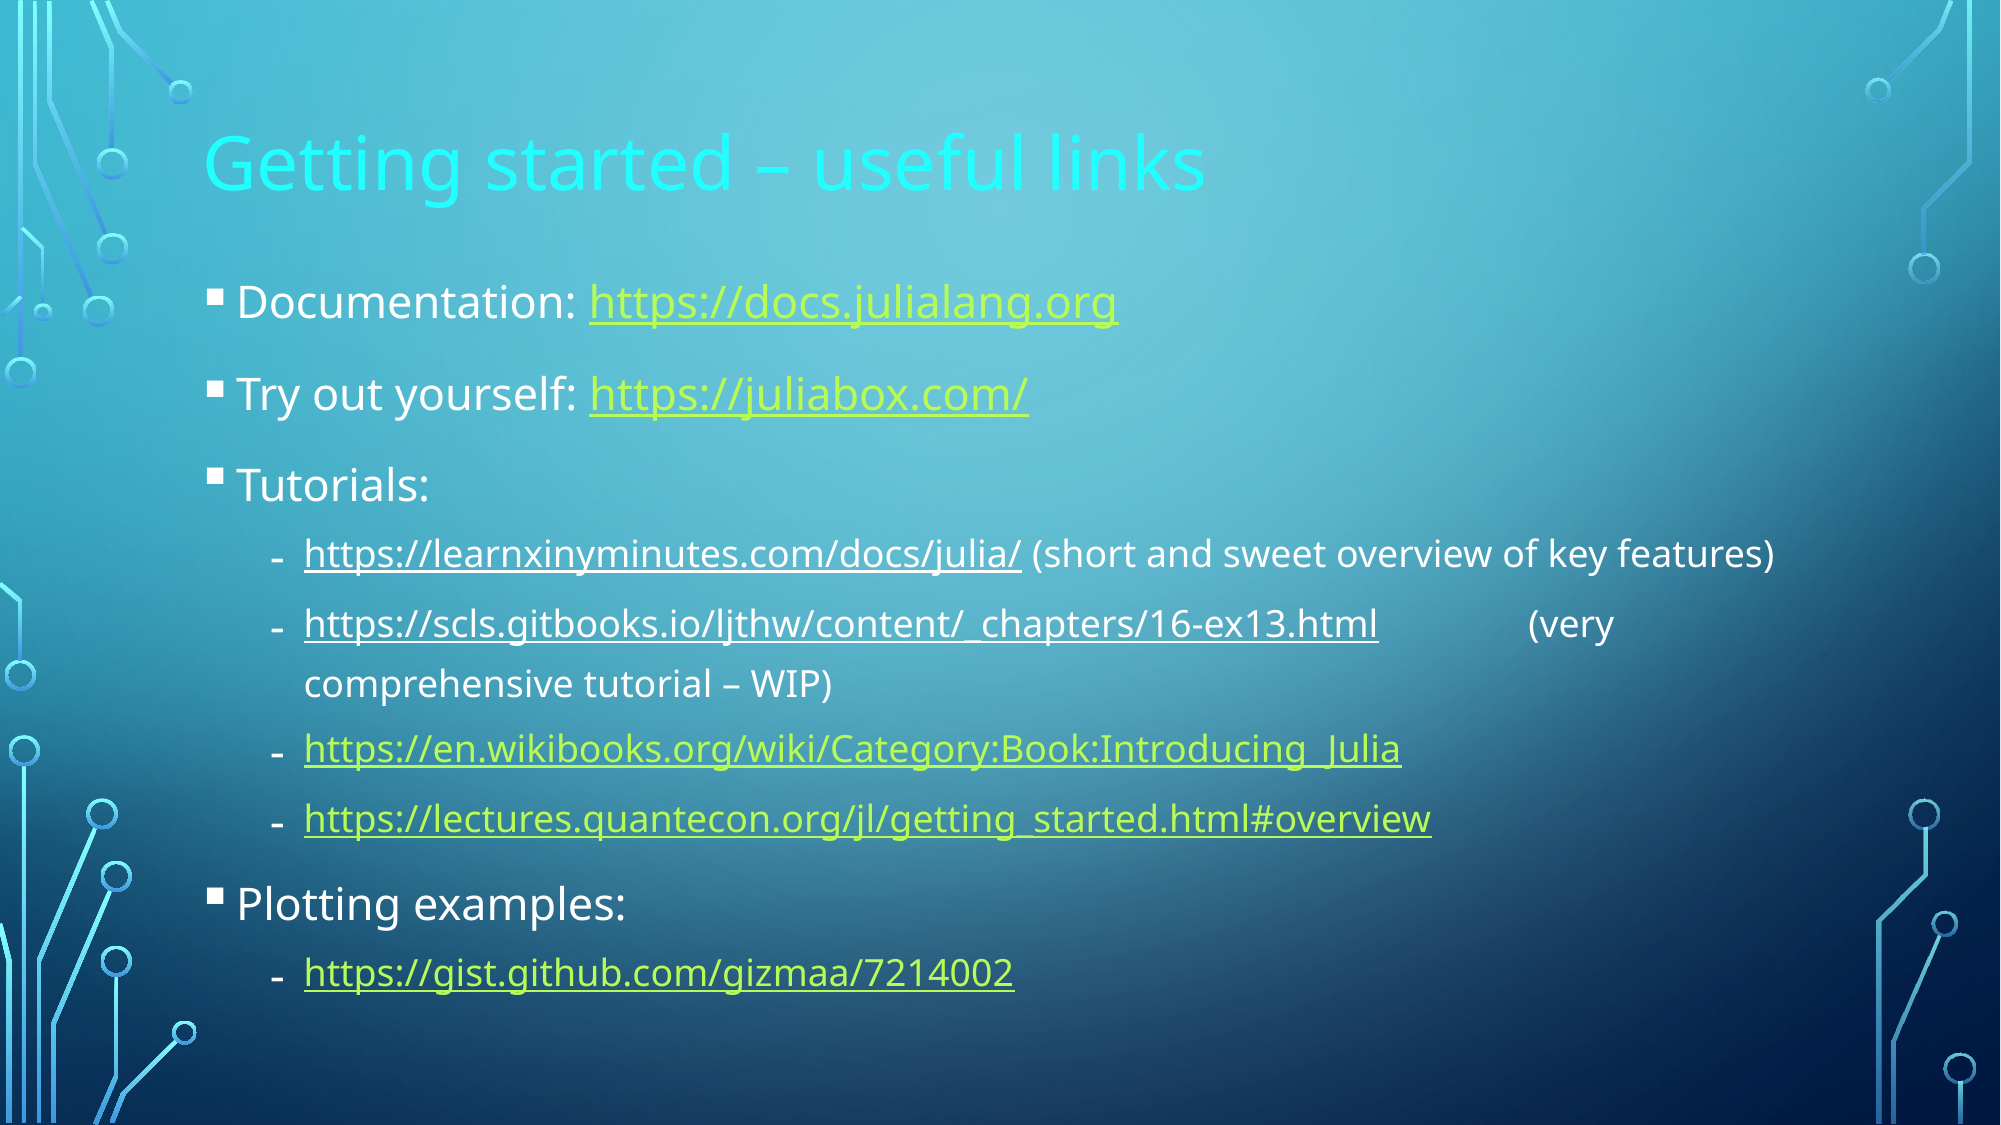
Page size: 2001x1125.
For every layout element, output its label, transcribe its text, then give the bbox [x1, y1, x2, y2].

title Getting started – useful links [187, 101, 1813, 231]
list Documentation: https://docs.julialang.org Try out yourself: https://juliabox.com/ Tutorials: https://learnxinyminutes.com/docs/julia/ (short and sweet overview of key features) https://scls.gitbooks.io/ljthw/content/_chapters/16-ex13.html (very comprehensive tutorial – WIP) https://en.wikibooks.org/wiki/Category:Book:Introducing_Julia https://lectures.quantecon.org/jl/getting_started.html#overview Plotting examples: https://gist.github.com/gizmaa/7214002 [187, 253, 1813, 1018]
